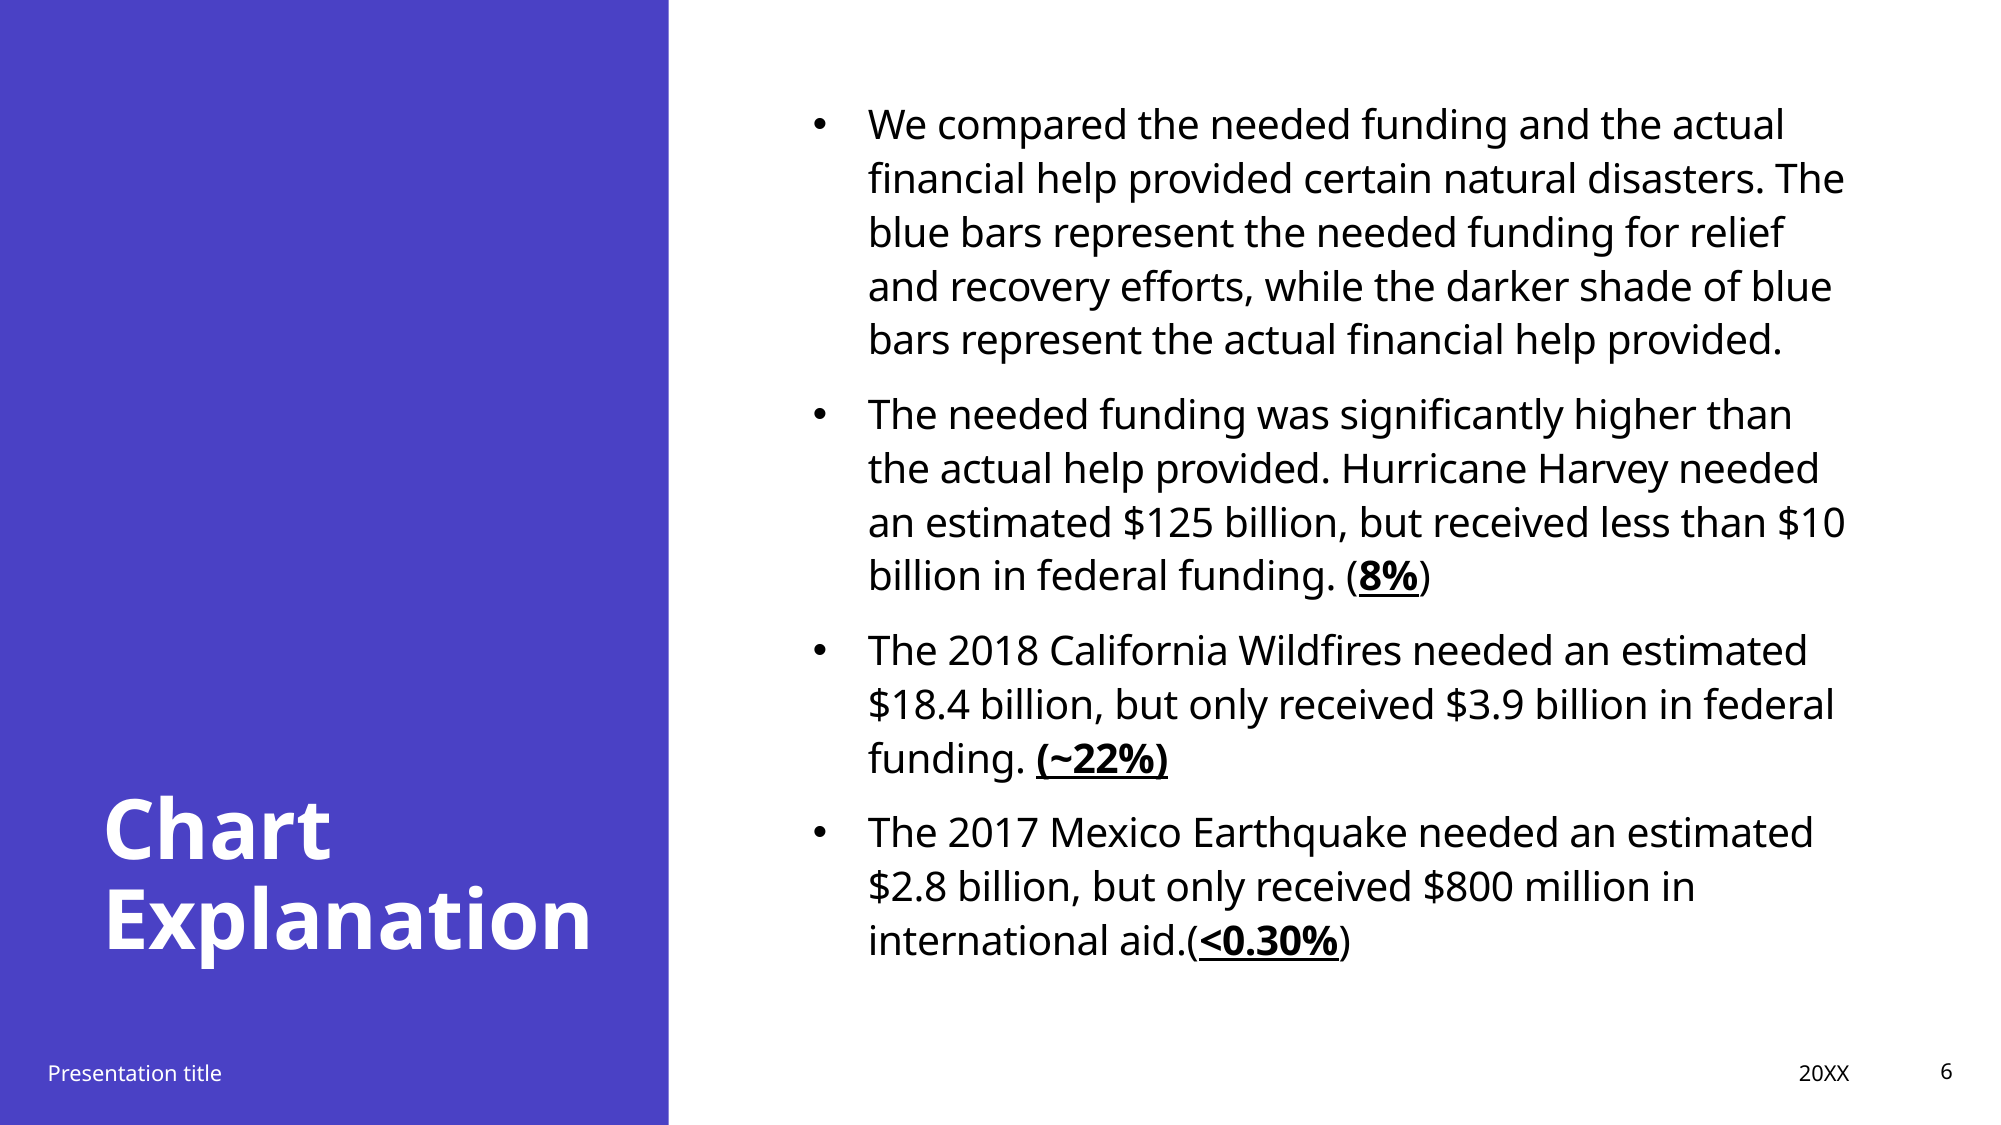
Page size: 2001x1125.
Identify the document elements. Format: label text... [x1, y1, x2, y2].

list We compared the needed funding and the actual financial help provided certain natural disasters. The blue bars represent the needed funding for relief and recovery efforts, while the darker shade of blue bars represent the actual financial help provided. The needed funding was significantly higher than the actual help provided. Hurricane Harvey needed an estimated $125 billion, but received less than $10 billion in federal funding. (8%) The 2018 California Wildfires needed an estimated $18.4 billion, but only received $3.9 billion in federal funding. (~22%) The 2017 Mexico Earthquake needed an estimated $2.8 billion, but only received $800 million in international aid.(<0.30%) [797, 85, 1881, 1007]
slide_number 20XX [1150, 1042, 1864, 1103]
slide_number 6 [1864, 1042, 1968, 1103]
footer Presentation title [32, 1042, 648, 1103]
title Chart Explanation [87, 127, 614, 975]
